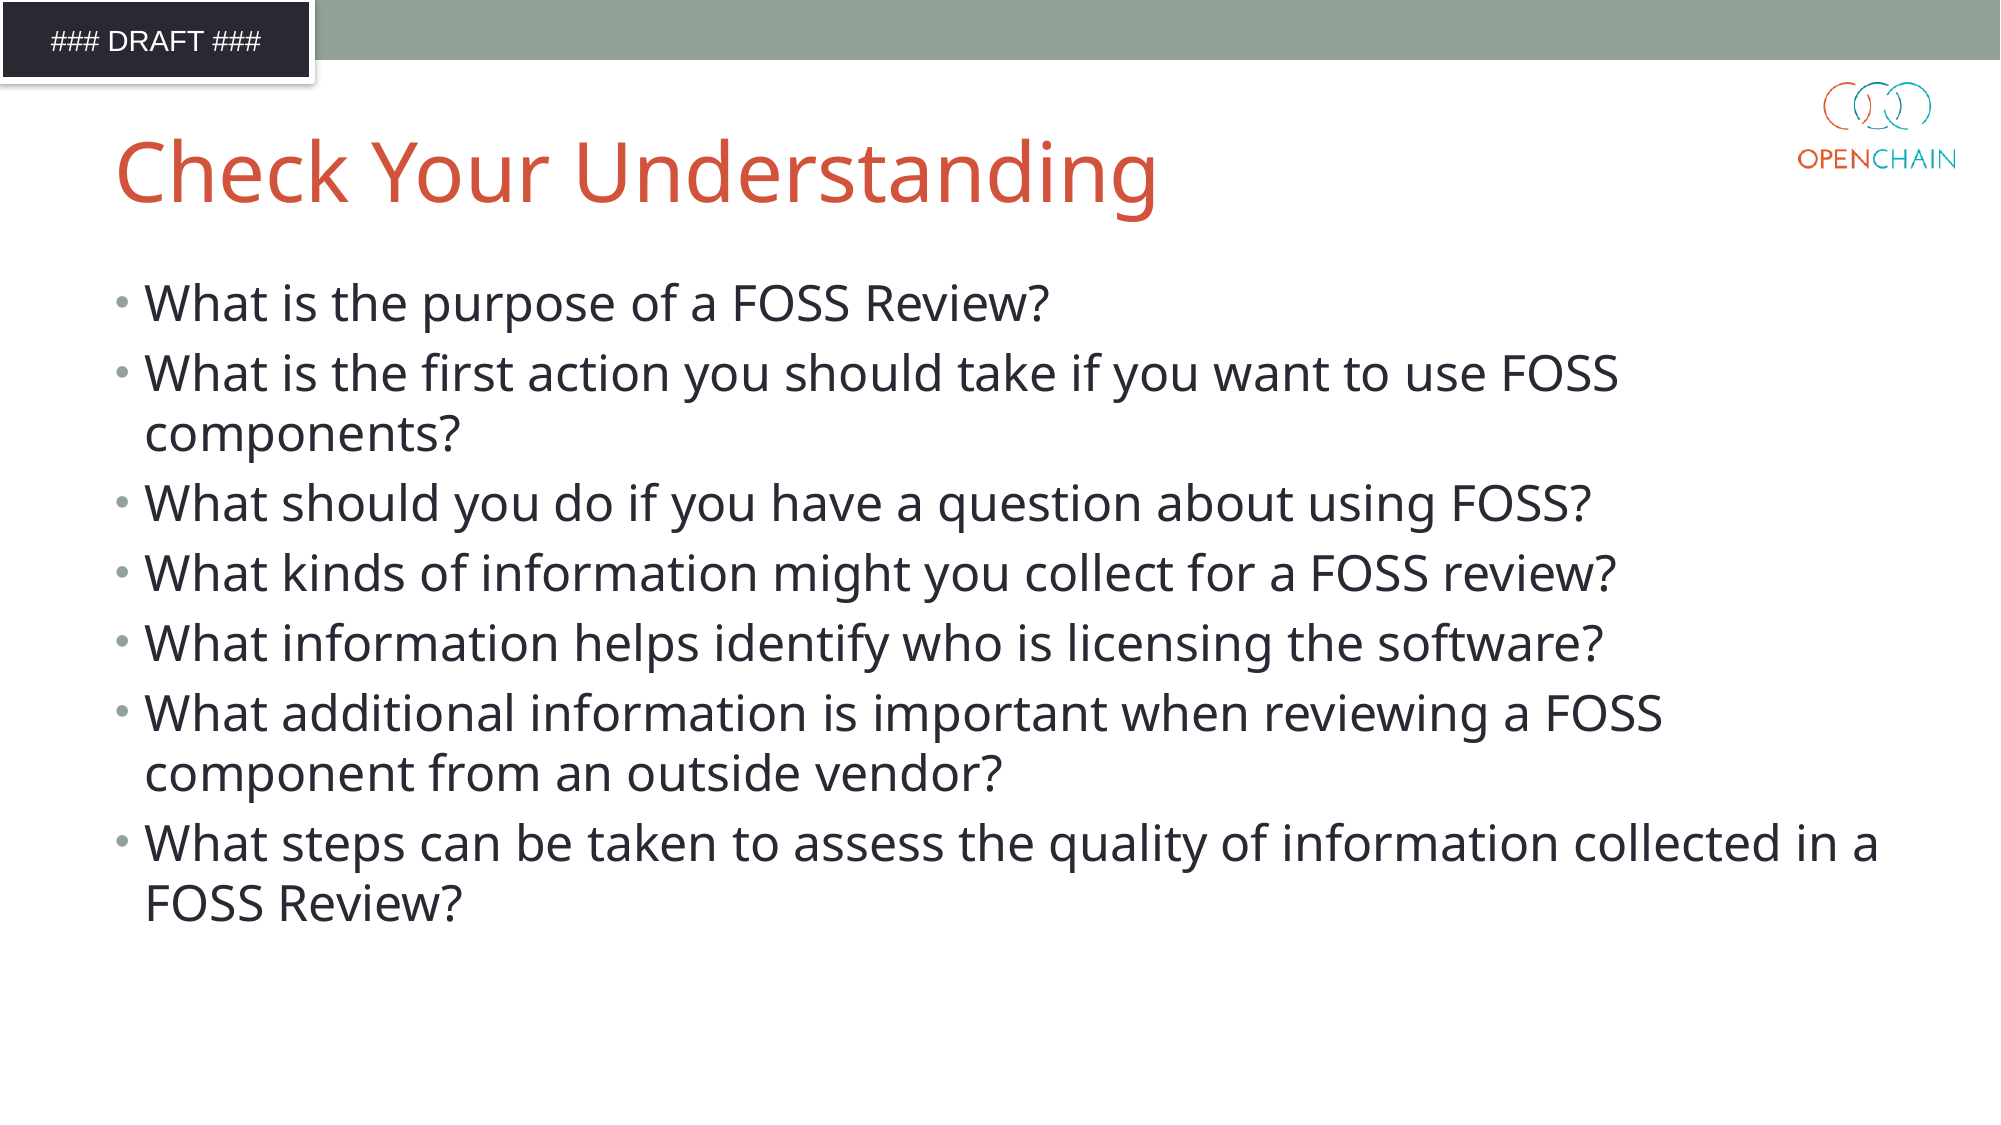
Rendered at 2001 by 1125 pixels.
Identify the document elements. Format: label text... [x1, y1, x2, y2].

title Check Your Understanding [99, 87, 1900, 250]
list What is the purpose of a FOSS Review? What is the first action you should take if you want to use FOSS components? What should you do if you have a question about using FOSS? What kinds of information might you collect for a FOSS review? What information helps identify who is licensing the software? What additional information is important when reviewing a FOSS component from an outside vendor? What steps can be taken to assess the quality of information collected in a FOSS Review? [99, 263, 1900, 1064]
picture [1798, 82, 1955, 169]
